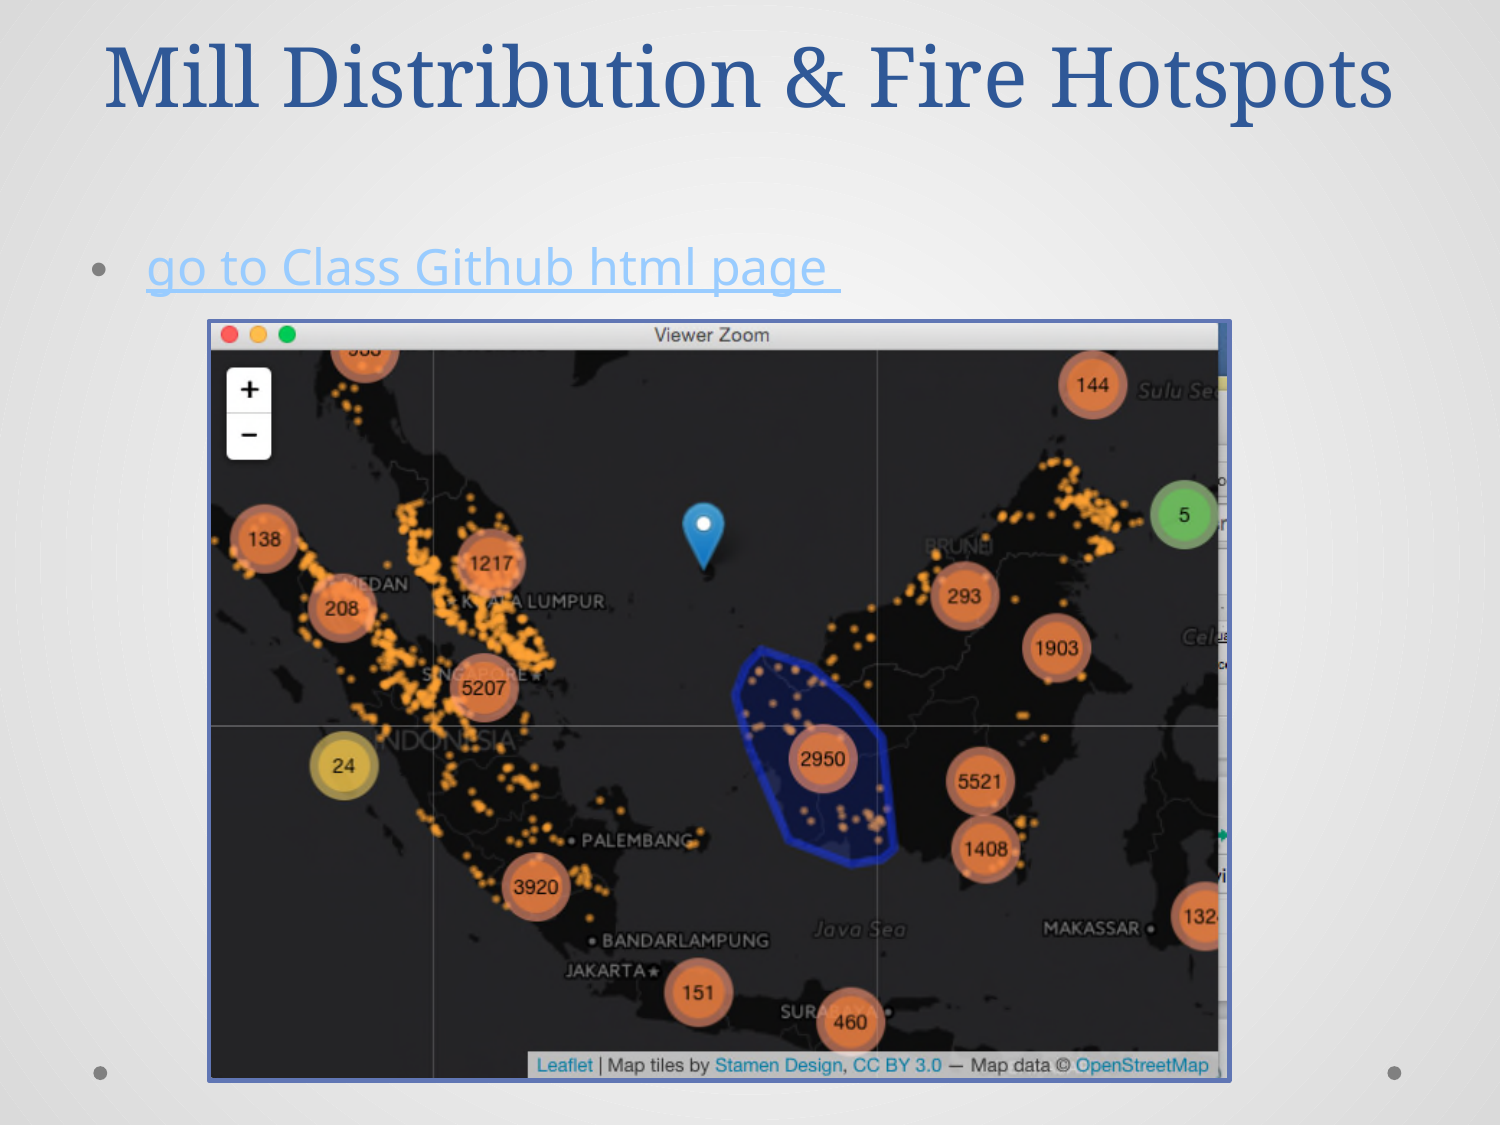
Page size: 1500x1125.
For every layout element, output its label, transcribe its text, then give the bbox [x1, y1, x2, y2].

list go to Class Github html page [75, 227, 1425, 971]
title Mill Distribution & Fire Hotspots [75, 0, 1425, 132]
picture [210, 323, 1228, 1079]
